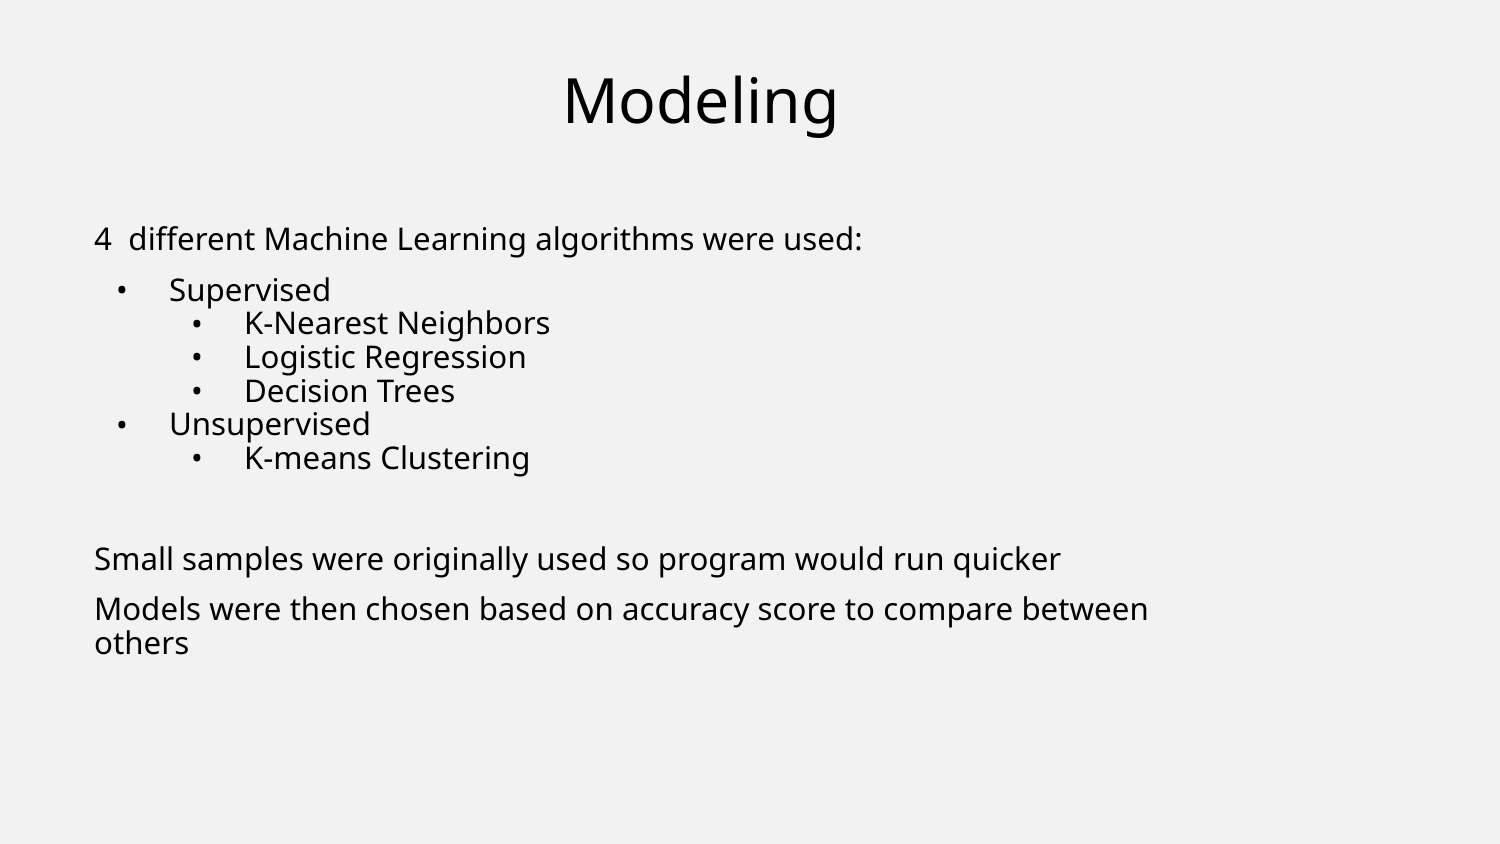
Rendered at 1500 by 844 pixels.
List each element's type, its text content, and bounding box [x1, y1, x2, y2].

list 4 different Machine Learning algorithms were used: Supervised K-Nearest Neighbors Logistic Regression Decision Trees Unsupervised K-means Clustering Small samples were originally used so program would run quicker Models were then chosen based on accuracy score to compare between others [83, 218, 1190, 767]
text_box Modeling [400, 55, 977, 142]
